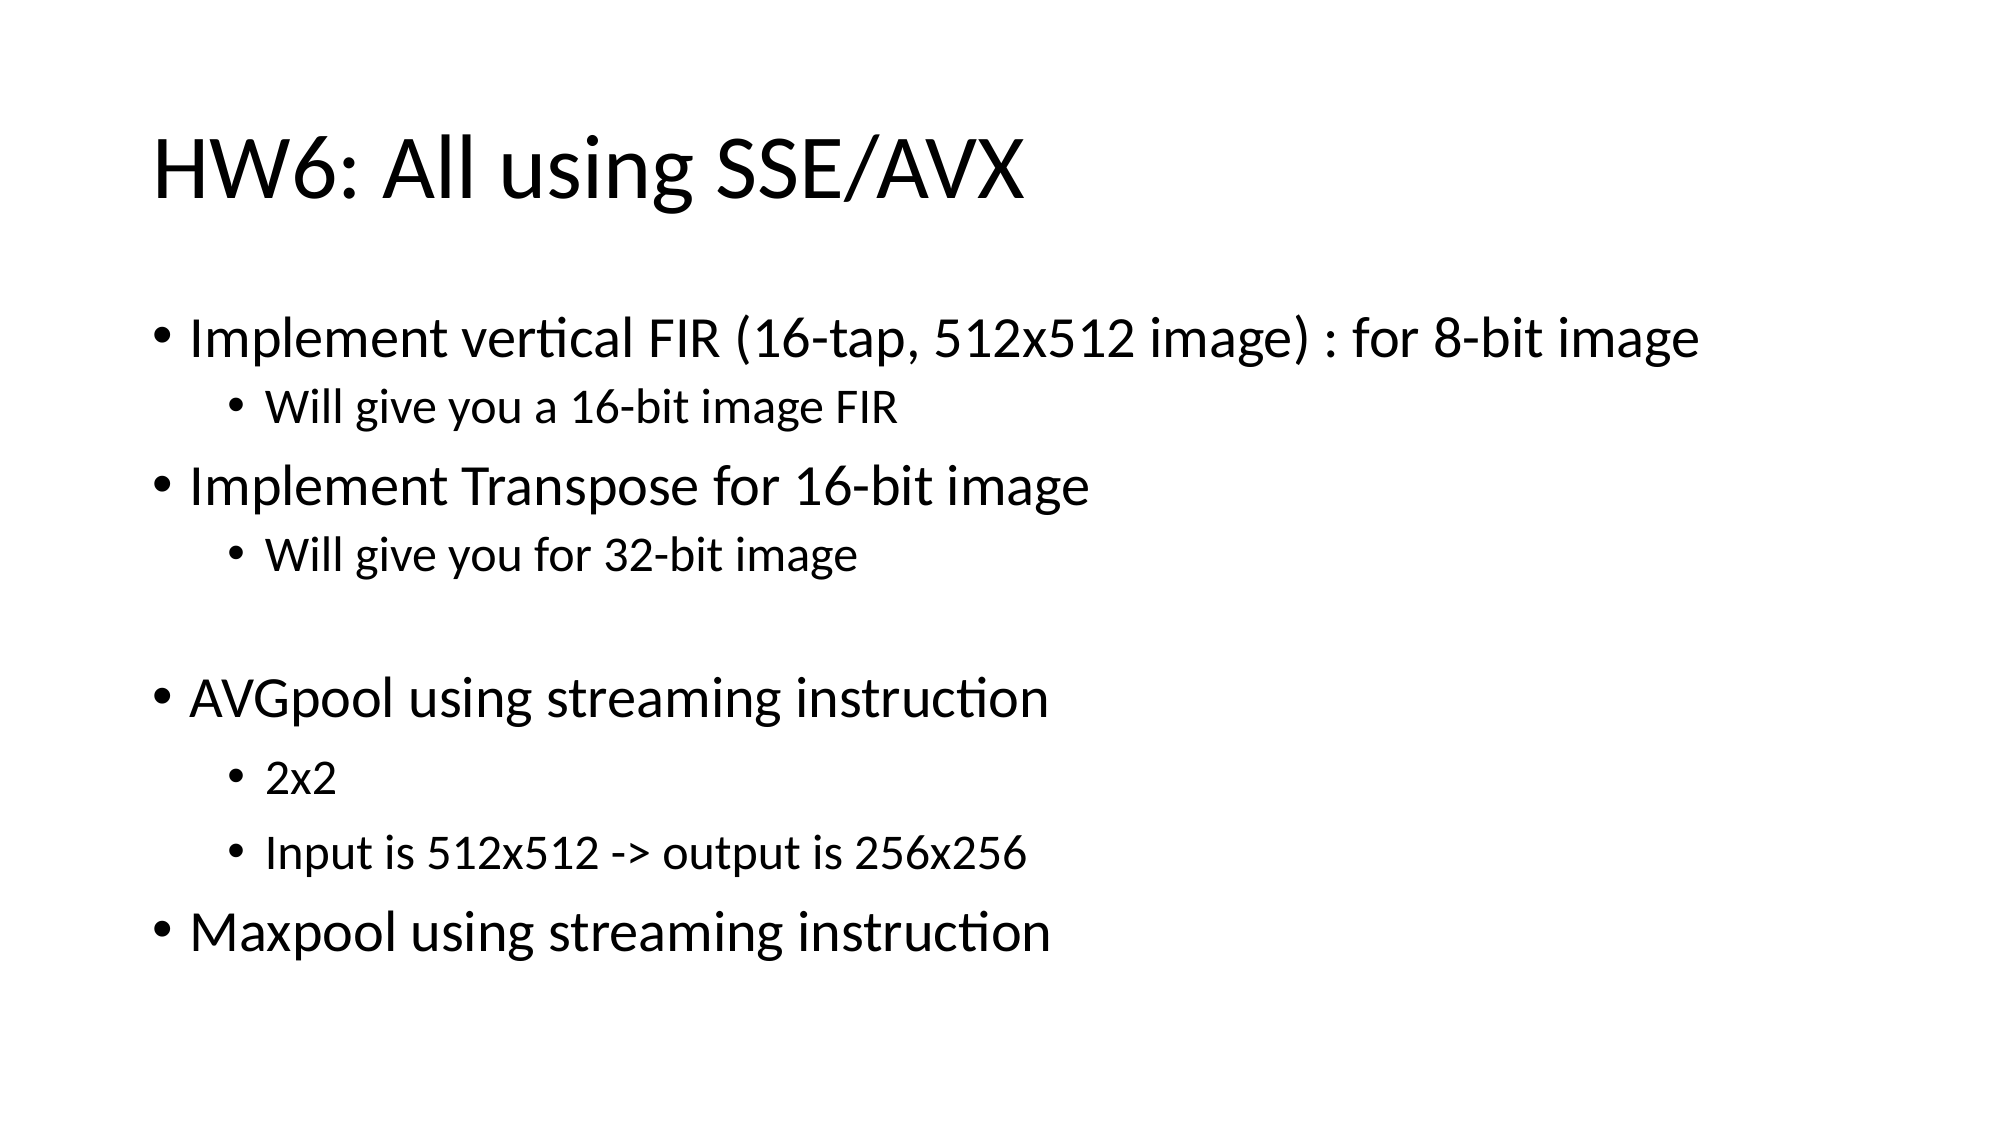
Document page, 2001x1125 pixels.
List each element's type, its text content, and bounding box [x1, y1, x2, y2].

title HW6: All using SSE/AVX [137, 59, 1863, 278]
list Implement vertical FIR (16-tap, 512x512 image) : for 8-bit image Will give you a 16-bit image FIR Implement Transpose for 16-bit image Will give you for 32-bit image AVGpool using streaming instruction 2x2 Input is 512x512 -> output is 256x256 Maxpool using streaming instruction [137, 299, 1863, 1014]
